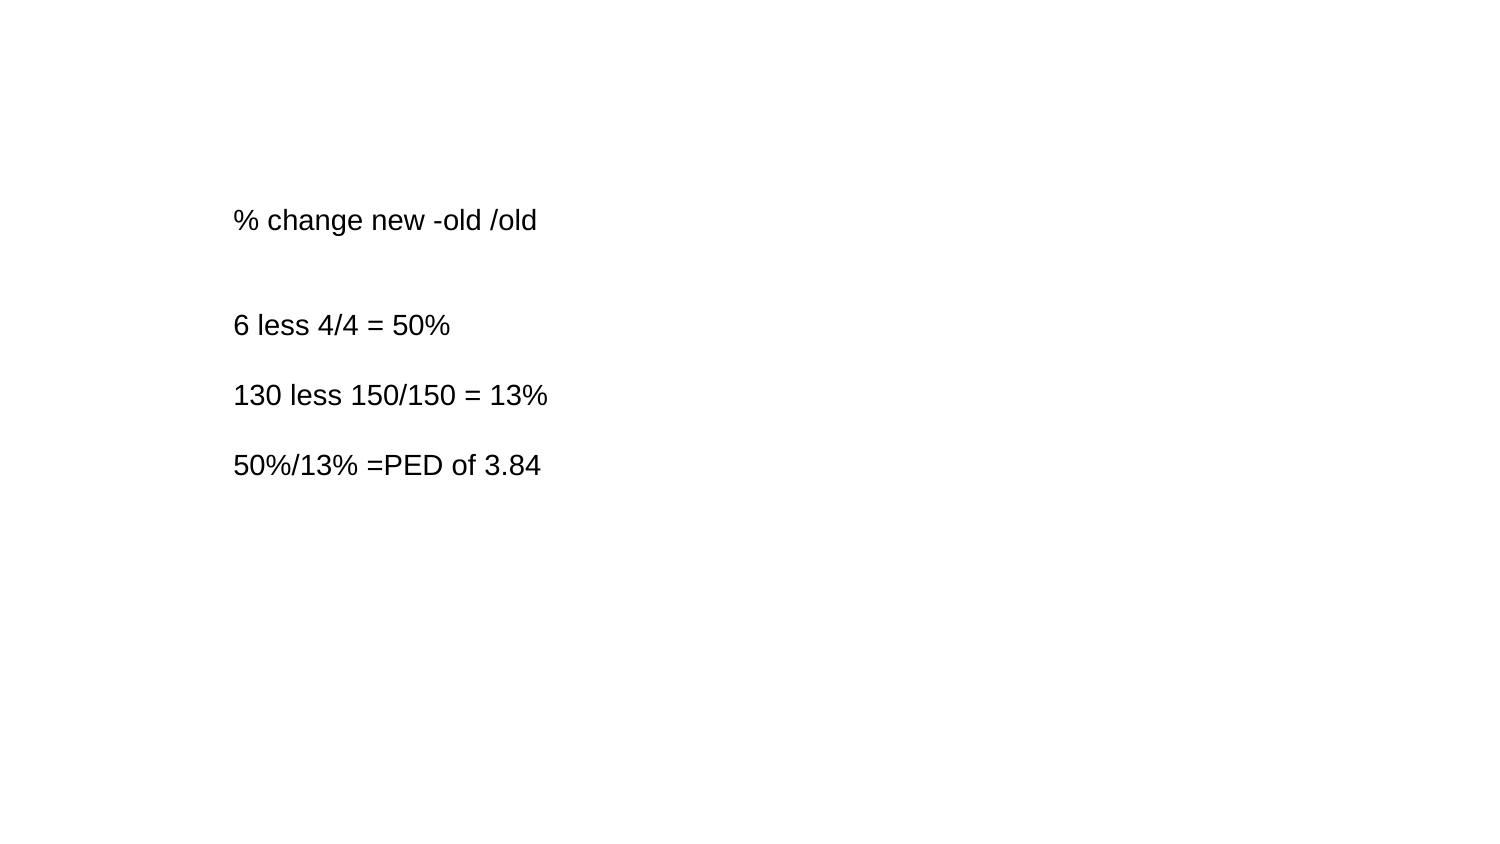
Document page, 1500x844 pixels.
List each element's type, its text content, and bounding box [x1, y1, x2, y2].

text_box % change new -old /old 6 less 4/4 = 50% 130 less 150/150 = 13% 50%/13% =PED of 3.84 [218, 186, 1304, 652]
